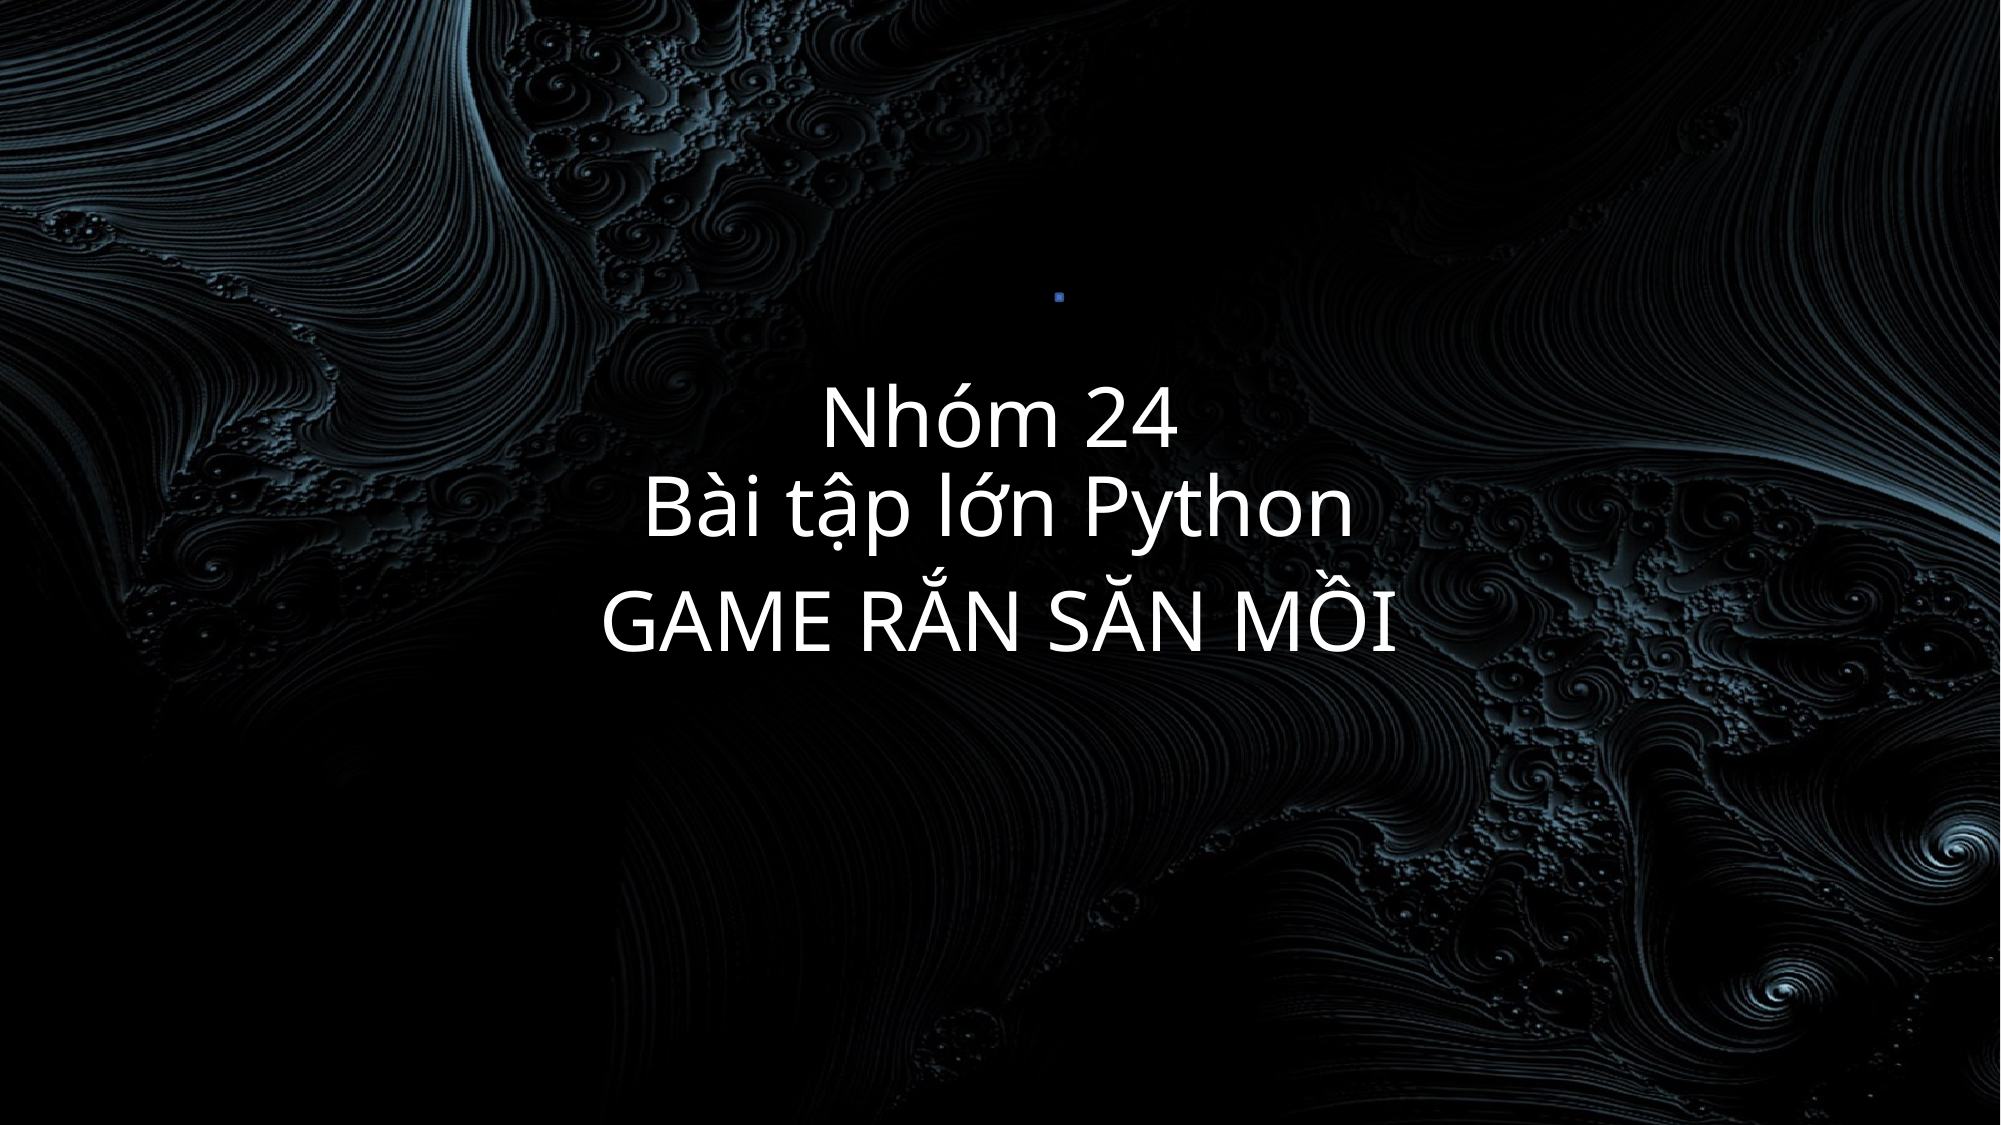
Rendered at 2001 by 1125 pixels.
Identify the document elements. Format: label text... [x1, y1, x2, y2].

picture [0, 0, 2001, 1125]
subtitle GAME RẮN SĂN MỒI [248, 341, 1751, 784]
text_box [1054, 292, 1065, 303]
